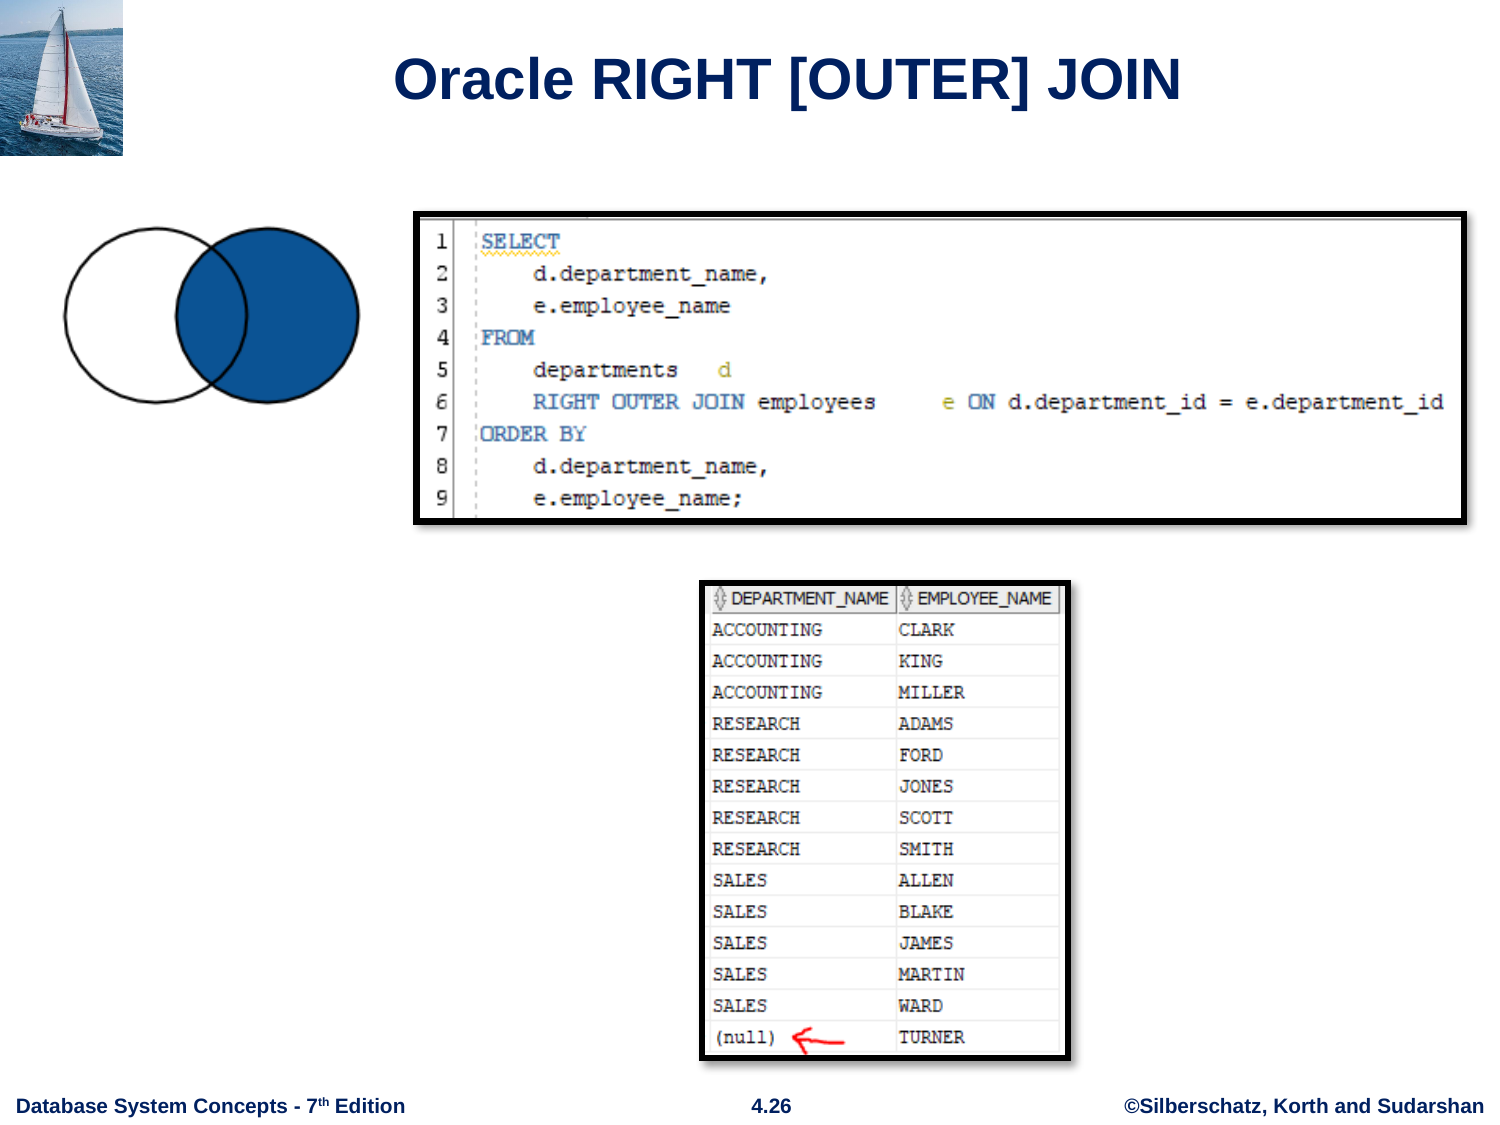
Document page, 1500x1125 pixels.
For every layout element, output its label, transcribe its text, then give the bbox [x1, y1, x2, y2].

picture [0, 0, 123, 156]
picture [419, 216, 1461, 519]
title Oracle RIGHT [OUTER] JOIN [125, 18, 1452, 120]
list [52, 216, 372, 413]
picture [705, 586, 1065, 1056]
